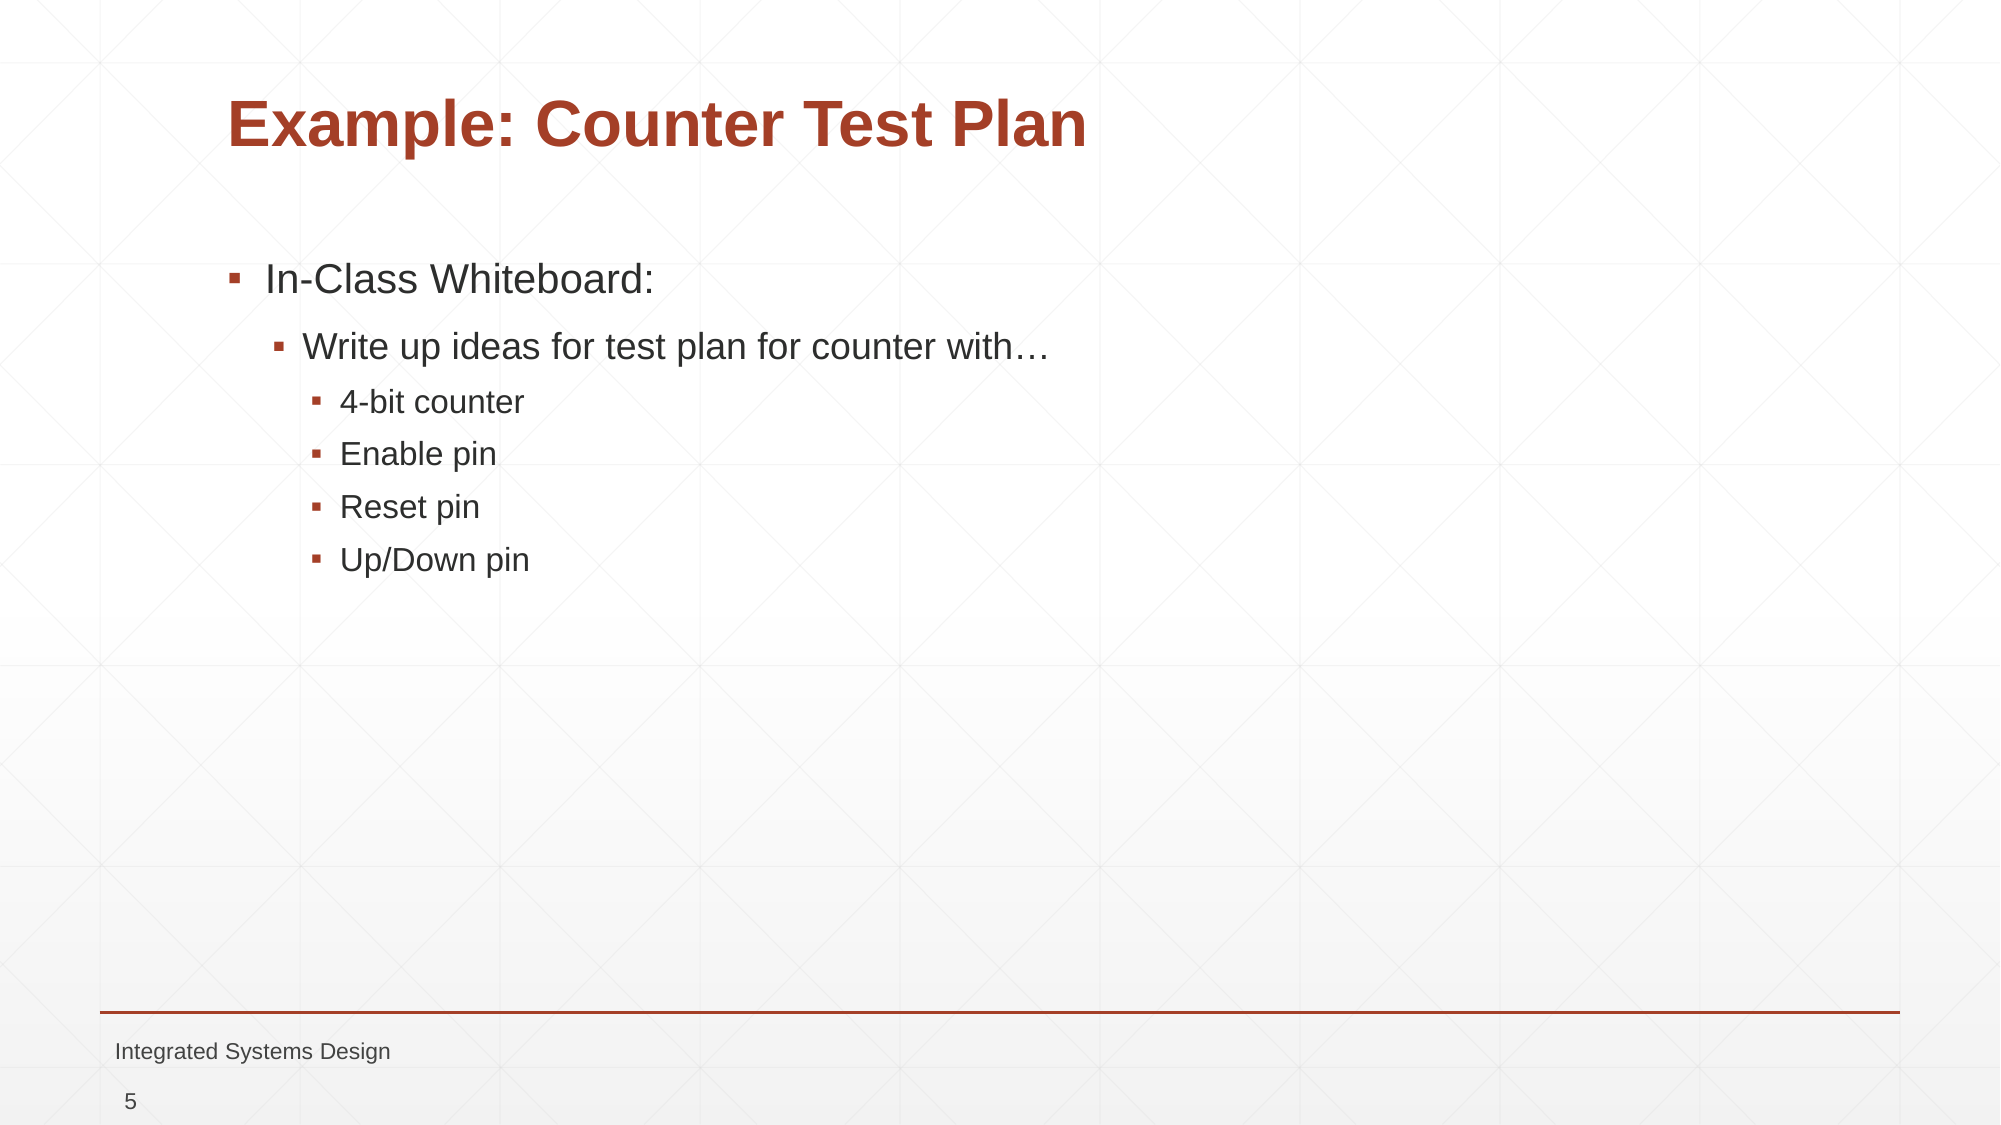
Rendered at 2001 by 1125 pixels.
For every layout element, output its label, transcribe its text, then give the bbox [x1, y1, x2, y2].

footer Integrated Systems Design [99, 1031, 1106, 1069]
slide_number 5 [1, 1081, 153, 1119]
title Example: Counter Test Plan [212, 82, 1788, 169]
list In-Class Whiteboard: Write up ideas for test plan for counter with… 4-bit counter Enable pin Reset pin Up/Down pin [212, 249, 1788, 950]
